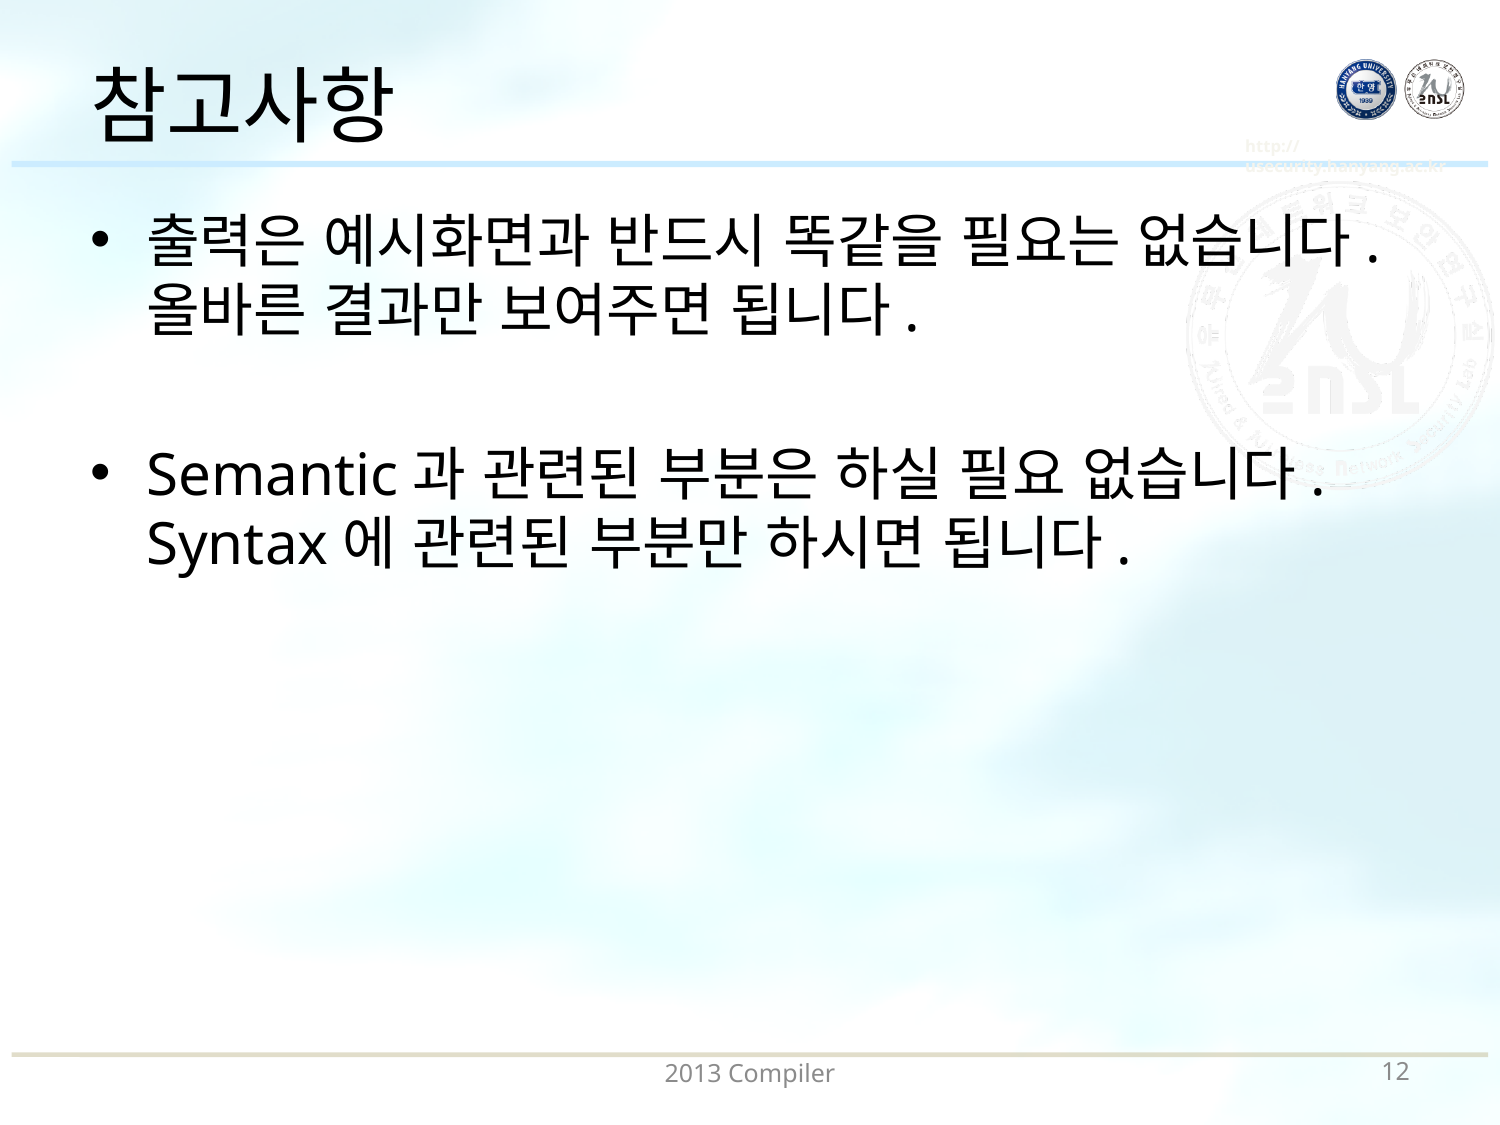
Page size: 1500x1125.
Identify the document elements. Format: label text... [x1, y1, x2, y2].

list 출력은 예시화면과 반드시 똑같을 필요는 없습니다. 올바른 결과만 보여주면 됩니다. Semantic과 관련된 부분은 하실 필요 없습니다. Syntax에 관련된 부분만 하시면 됩니다. [75, 196, 1425, 1005]
footer 2013 Compiler [512, 1042, 988, 1103]
slide_number 11 [1074, 1042, 1425, 1103]
picture [1425, 58, 1465, 121]
title 참고사항 [75, 45, 1425, 161]
